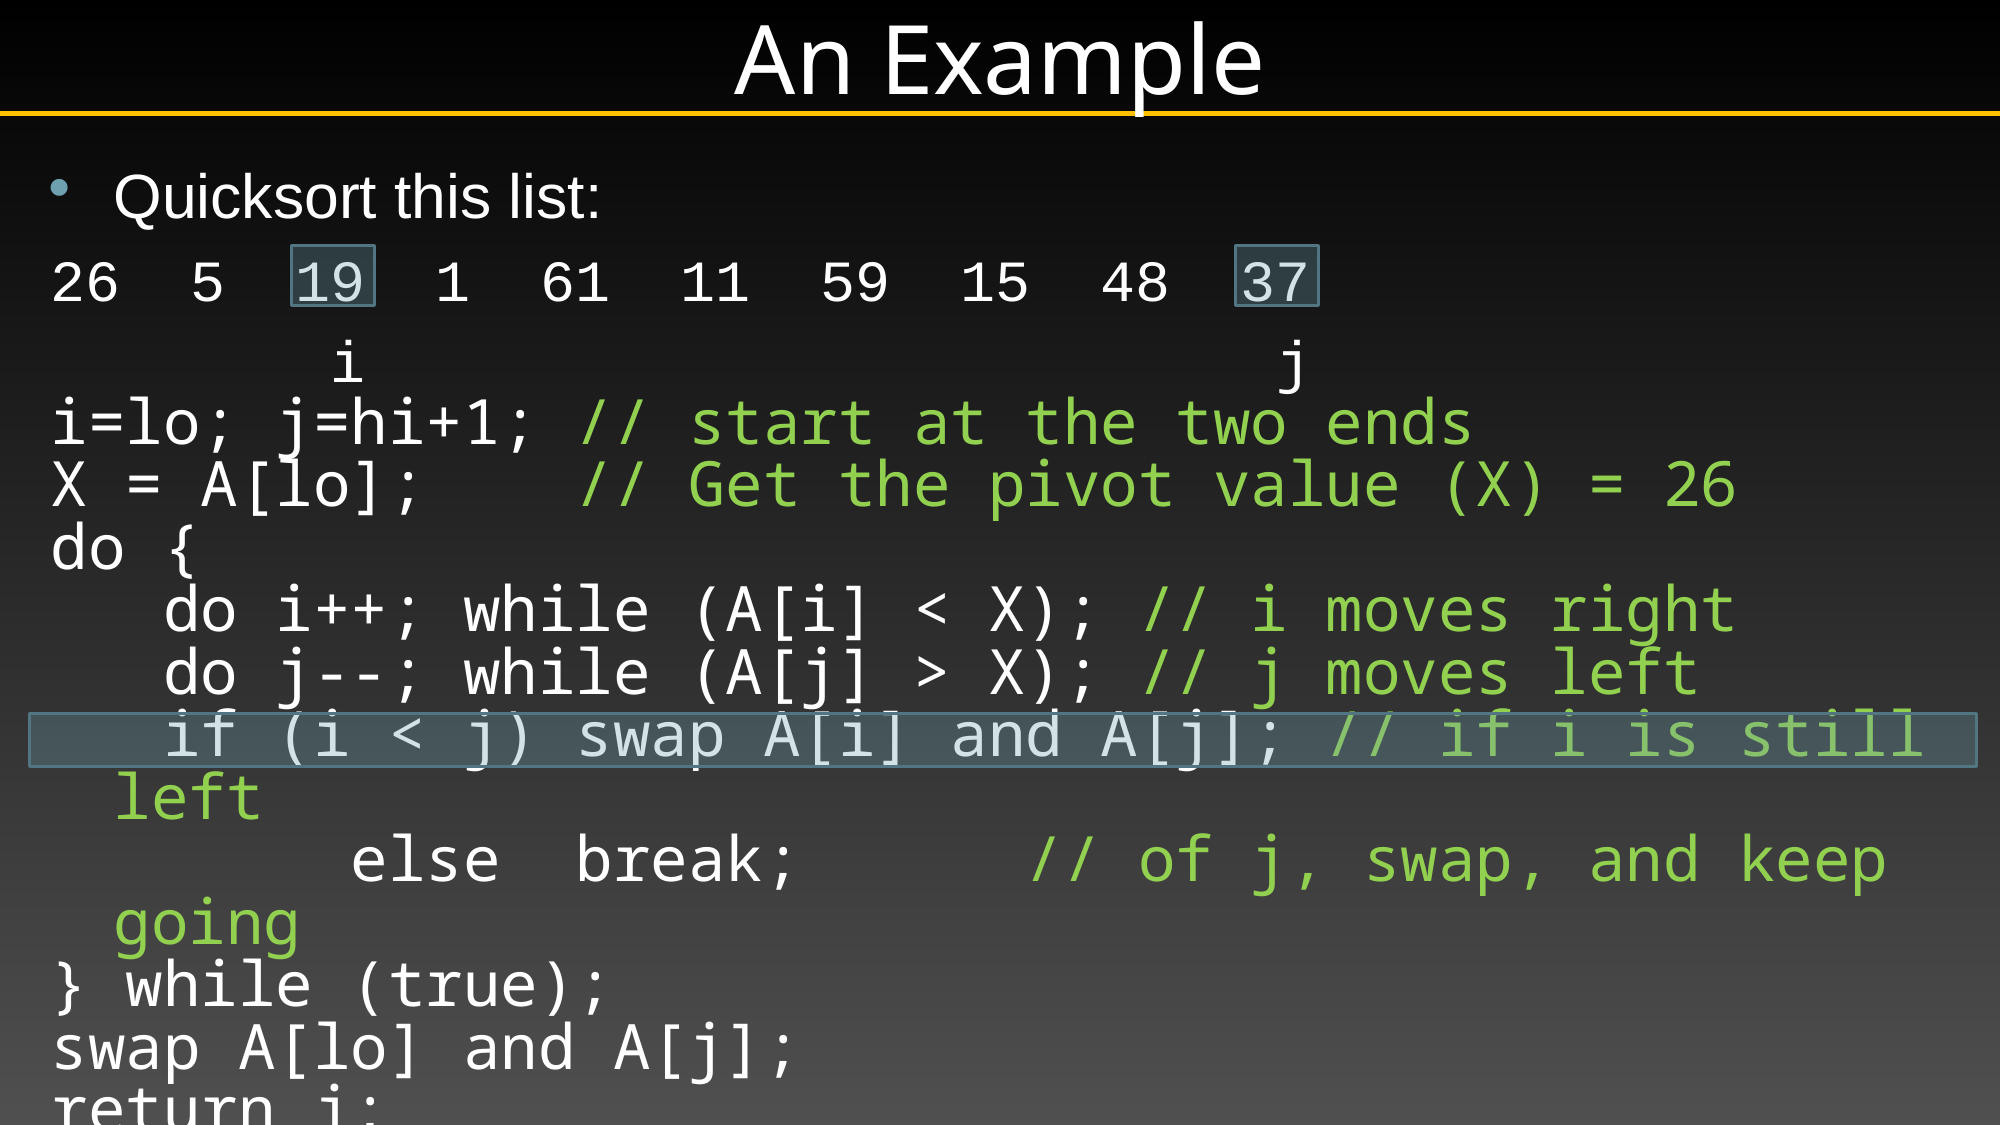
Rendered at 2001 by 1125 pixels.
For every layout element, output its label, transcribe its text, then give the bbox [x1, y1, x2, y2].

title An Example [249, 0, 1751, 113]
list Quicksort this list: 26 5 19 1 61 11 59 15 48 37 i j i=lo; j=hi+1; // start at the two ends X = A[lo]; // Get the pivot value (X) = 26 do { do i++; while (A[i] < X); // i moves right do j--; while (A[j] > X); // j moves left if (i < j) swap A[i] and A[j]; // if i is still left else break; // of j, swap, and keep going } while (true); swap A[lo] and A[j]; return j; [29, 148, 1977, 712]
list Quicksort this list: 26 5 19 1 61 11 59 15 48 37 i j i=lo; j=hi+1; // start at the two ends X = A[lo]; // Get the pivot value (X) = 26 do { do i++; while (A[i] < X); // i moves right do j--; while (A[j] > X); // j moves left if (i < j) swap A[i] and A[j]; // if i is still left else break; // of j, swap, and keep going } while (true); swap A[lo] and A[j]; return j; [29, 768, 1977, 1069]
text_box [290, 244, 376, 307]
text_box [1234, 244, 1320, 307]
text_box [28, 712, 1978, 768]
